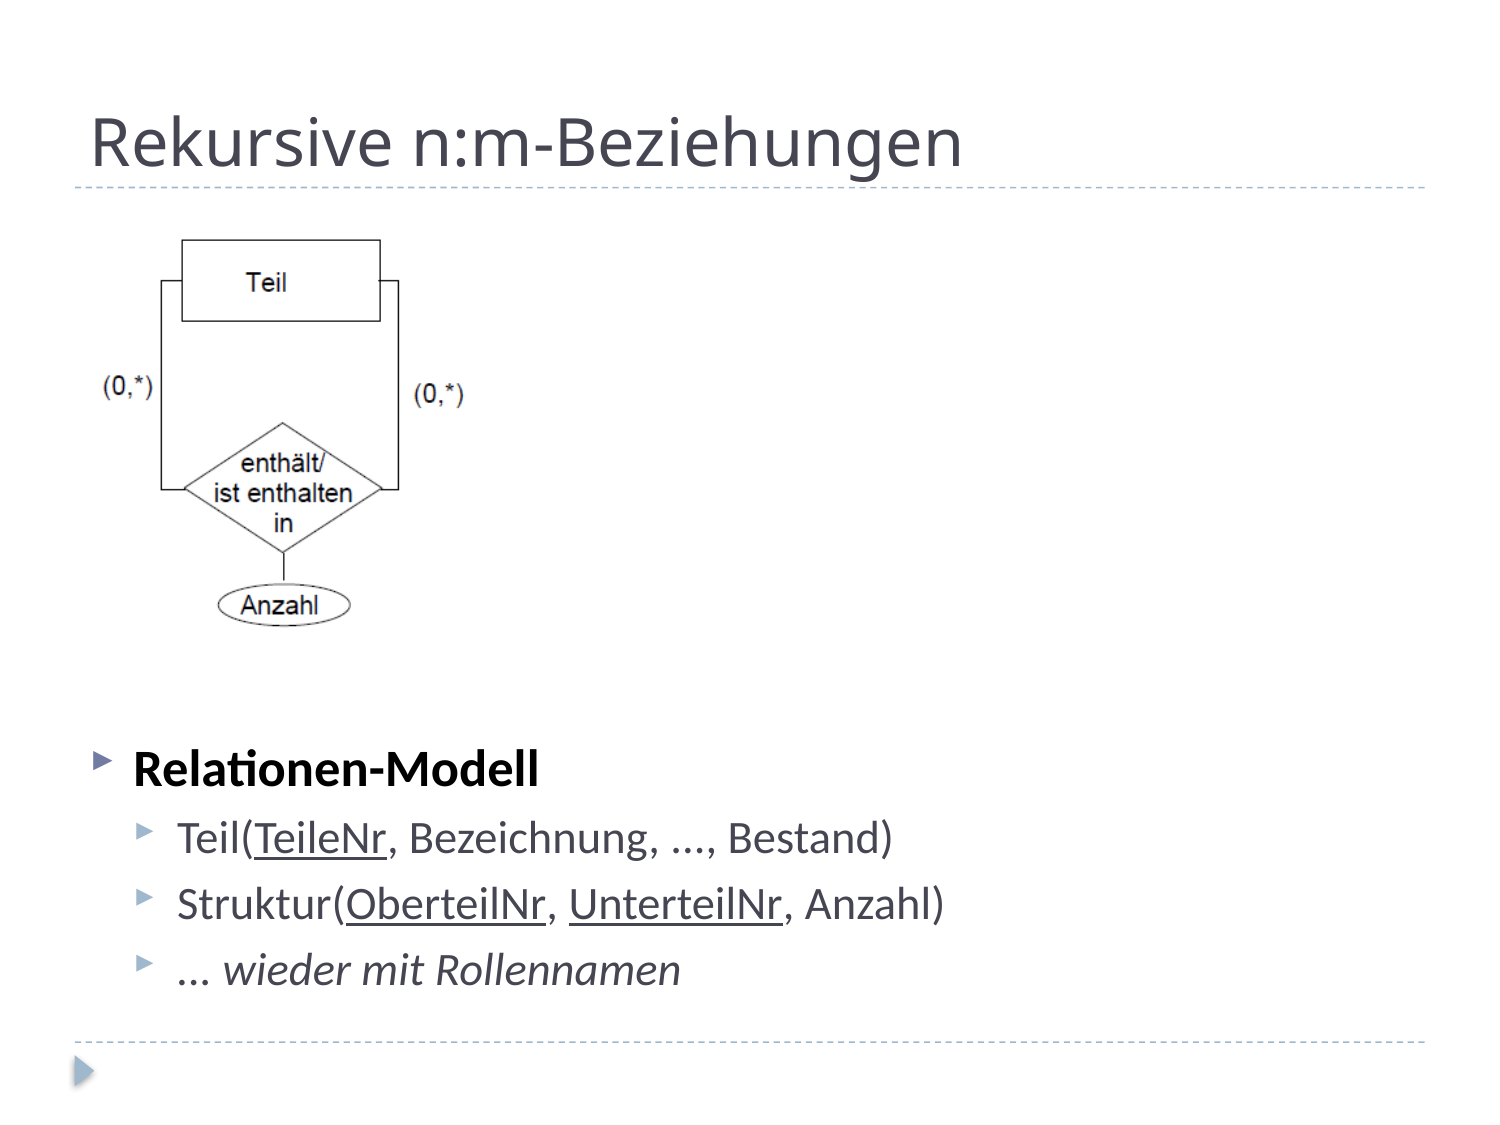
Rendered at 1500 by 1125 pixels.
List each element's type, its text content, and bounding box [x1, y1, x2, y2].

picture [96, 224, 494, 659]
title Rekursive n:m-Beziehungen [75, 24, 1425, 188]
list Relationen-Modell Teil(TeileNr, Bezeichnung, ..., Bestand) Struktur(OberteilNr, UnterteilNr, Anzahl) ... wieder mit Rollennamen [75, 200, 1425, 1010]
